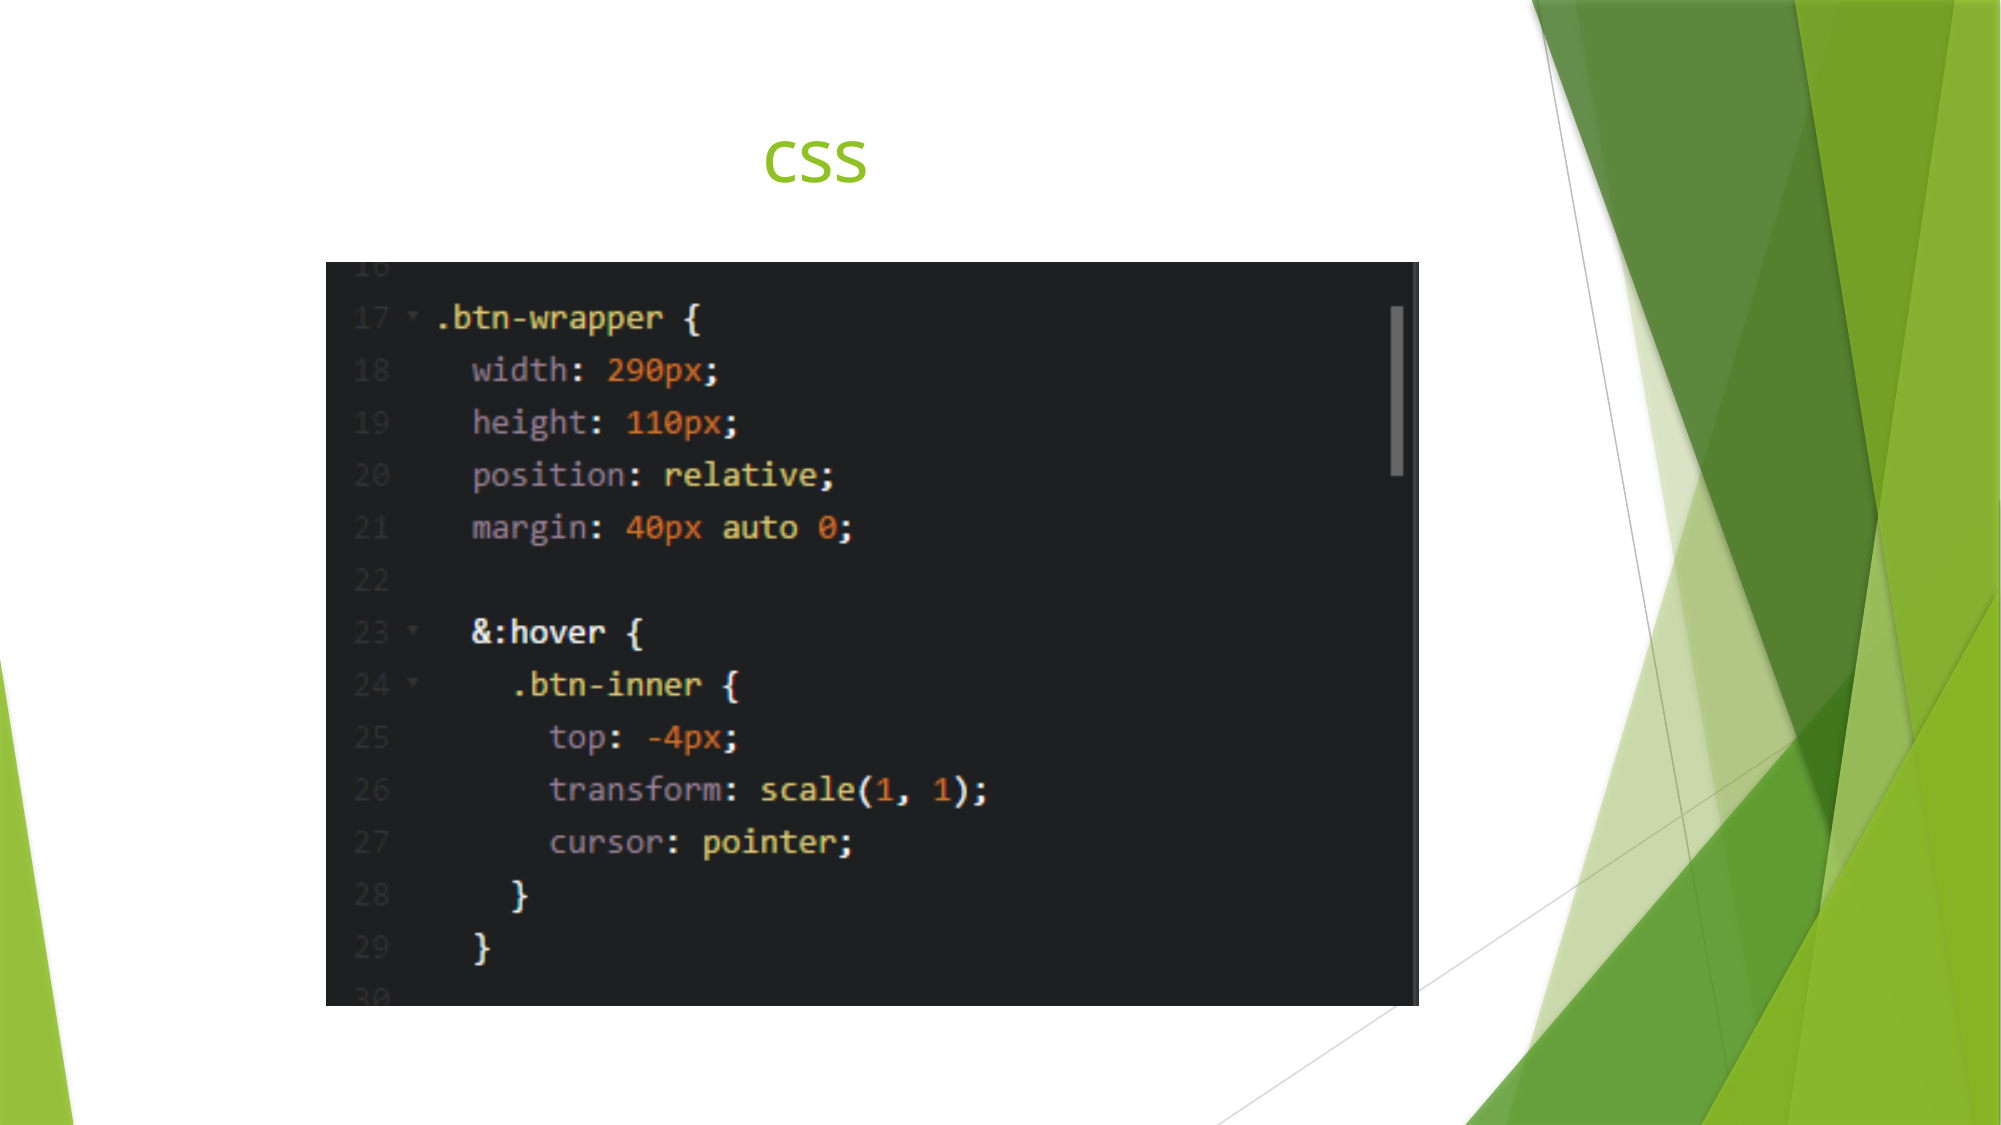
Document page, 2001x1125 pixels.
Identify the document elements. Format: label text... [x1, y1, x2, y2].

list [325, 261, 1419, 1007]
title css [111, 99, 1522, 317]
